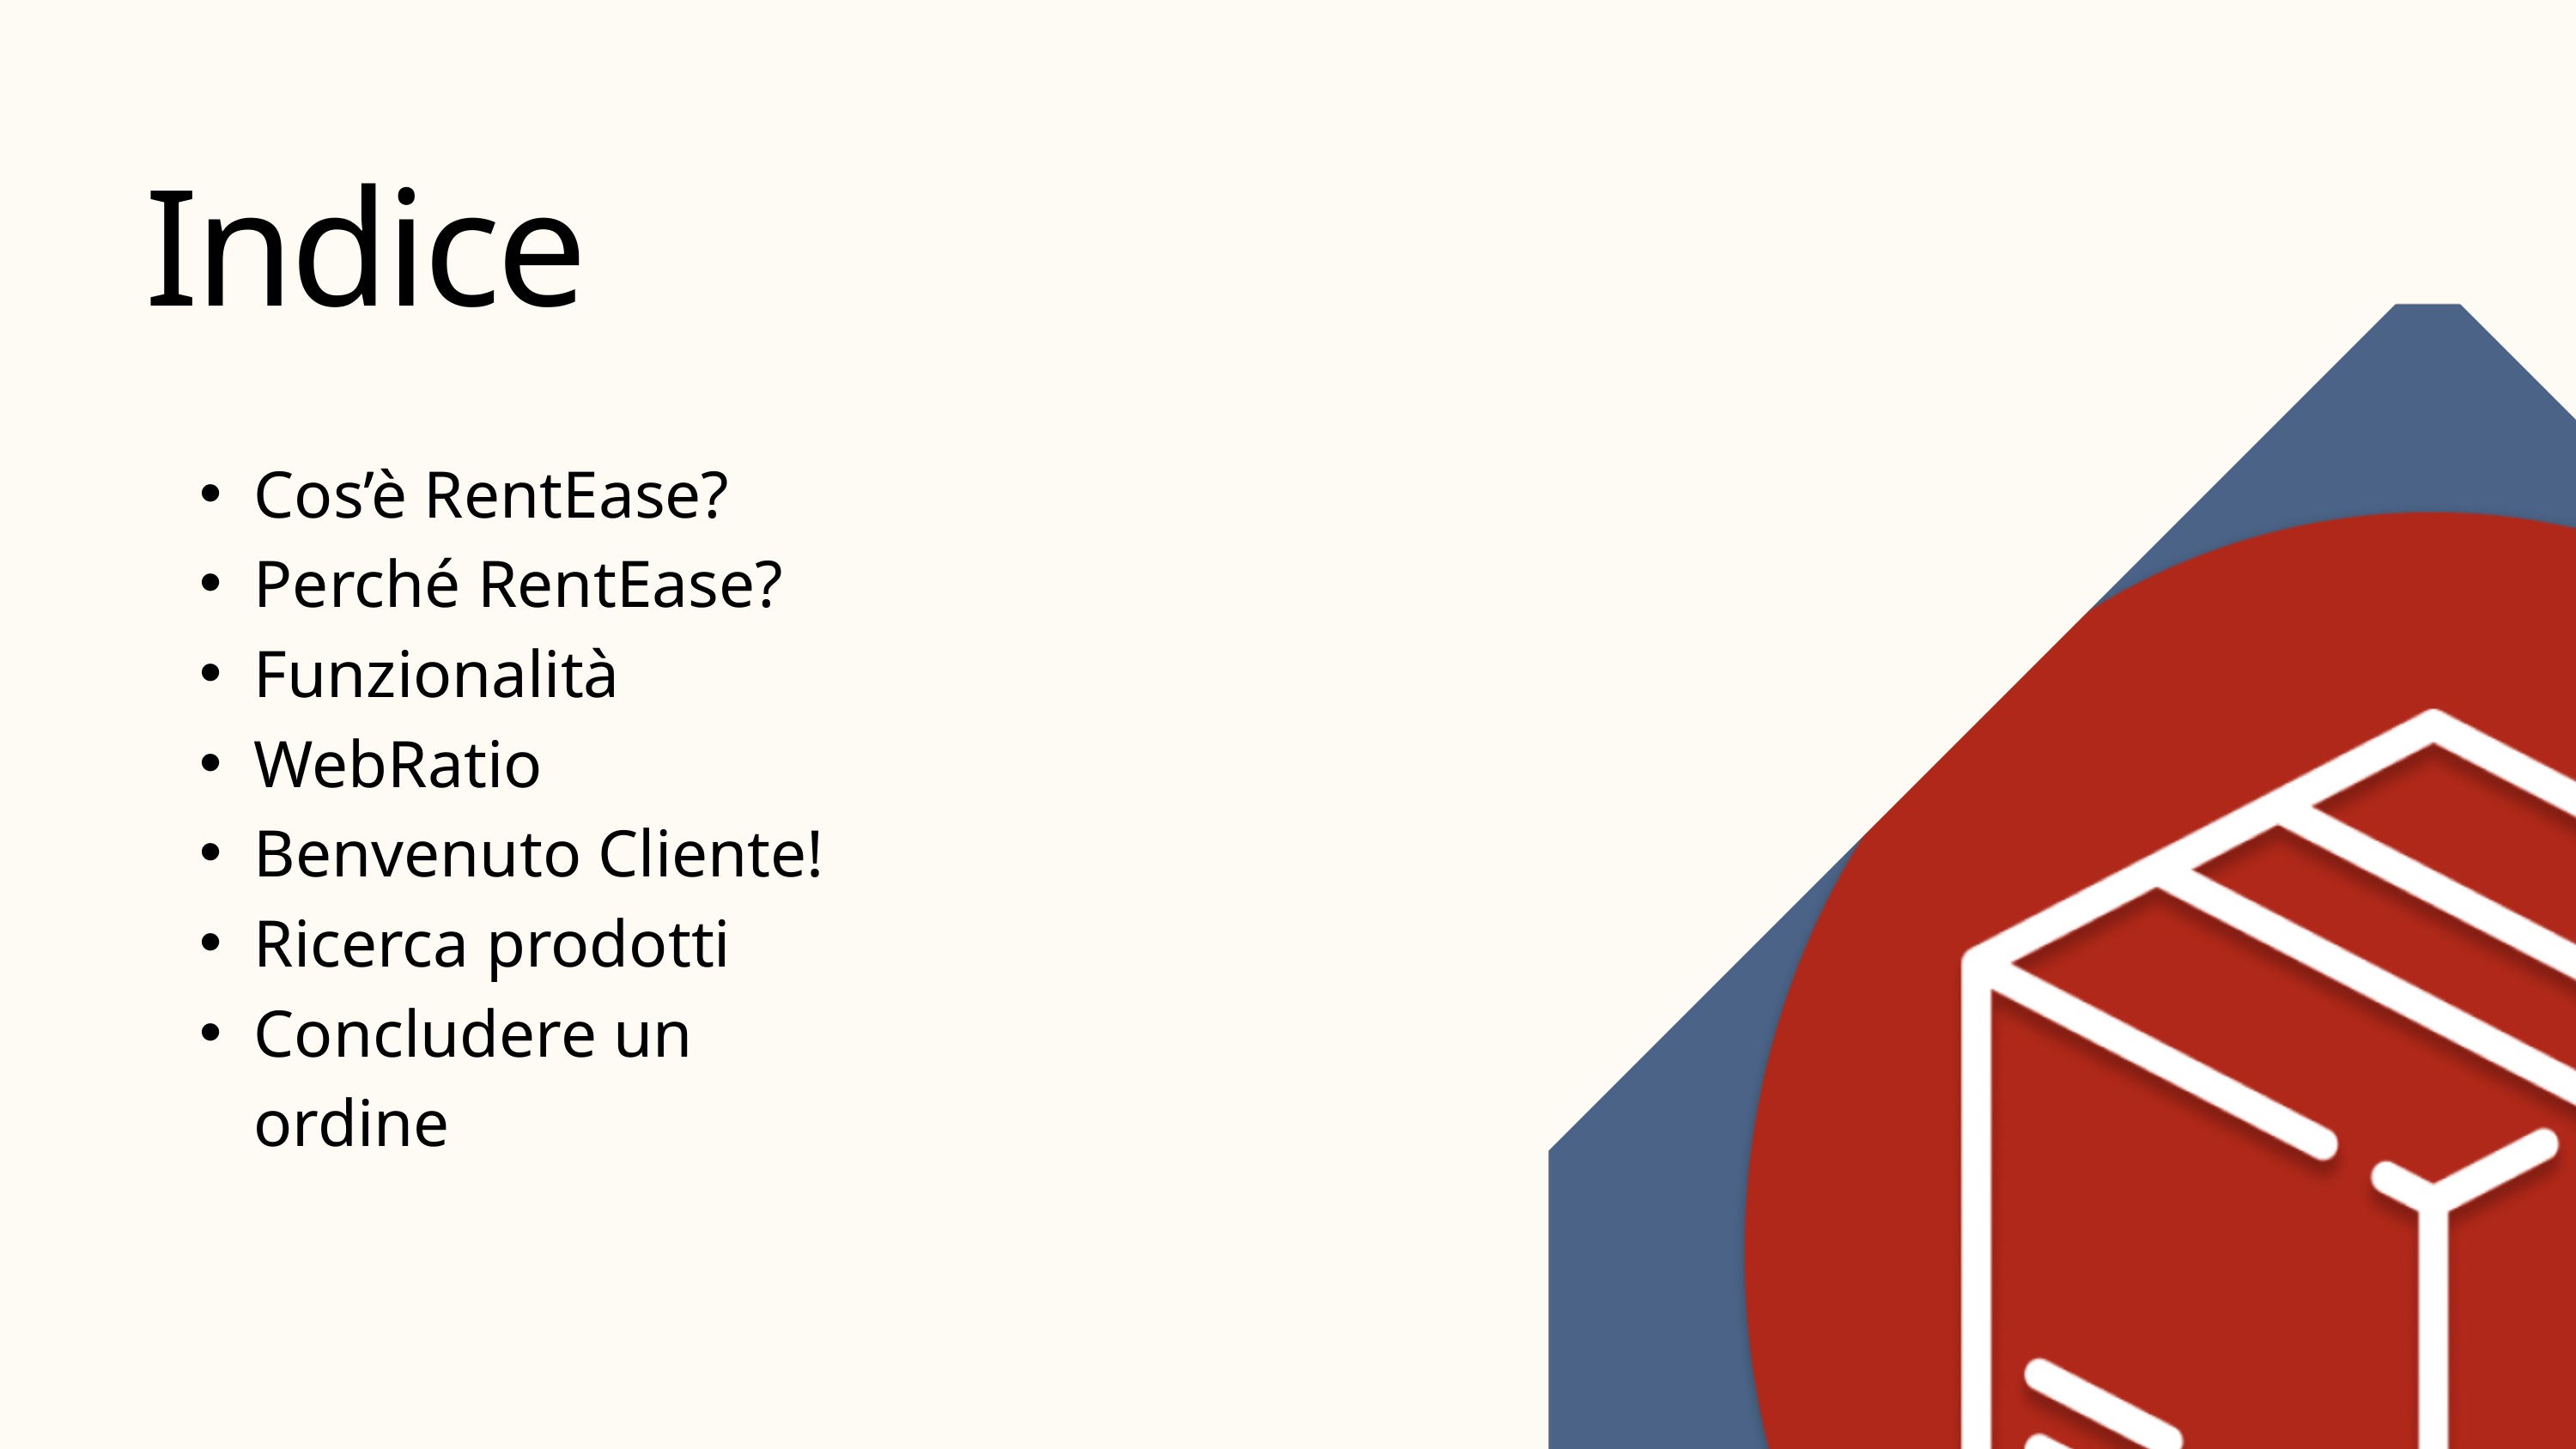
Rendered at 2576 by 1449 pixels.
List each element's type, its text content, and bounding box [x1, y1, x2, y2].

text_box Cos’è RentEase? Perché RentEase? Funzionalità WebRatio Benvenuto Cliente! Ricerca prodotti Concludere un ordine [144, 440, 897, 1250]
text_box [1355, 271, 2576, 1449]
text_box Indice [144, 144, 710, 338]
